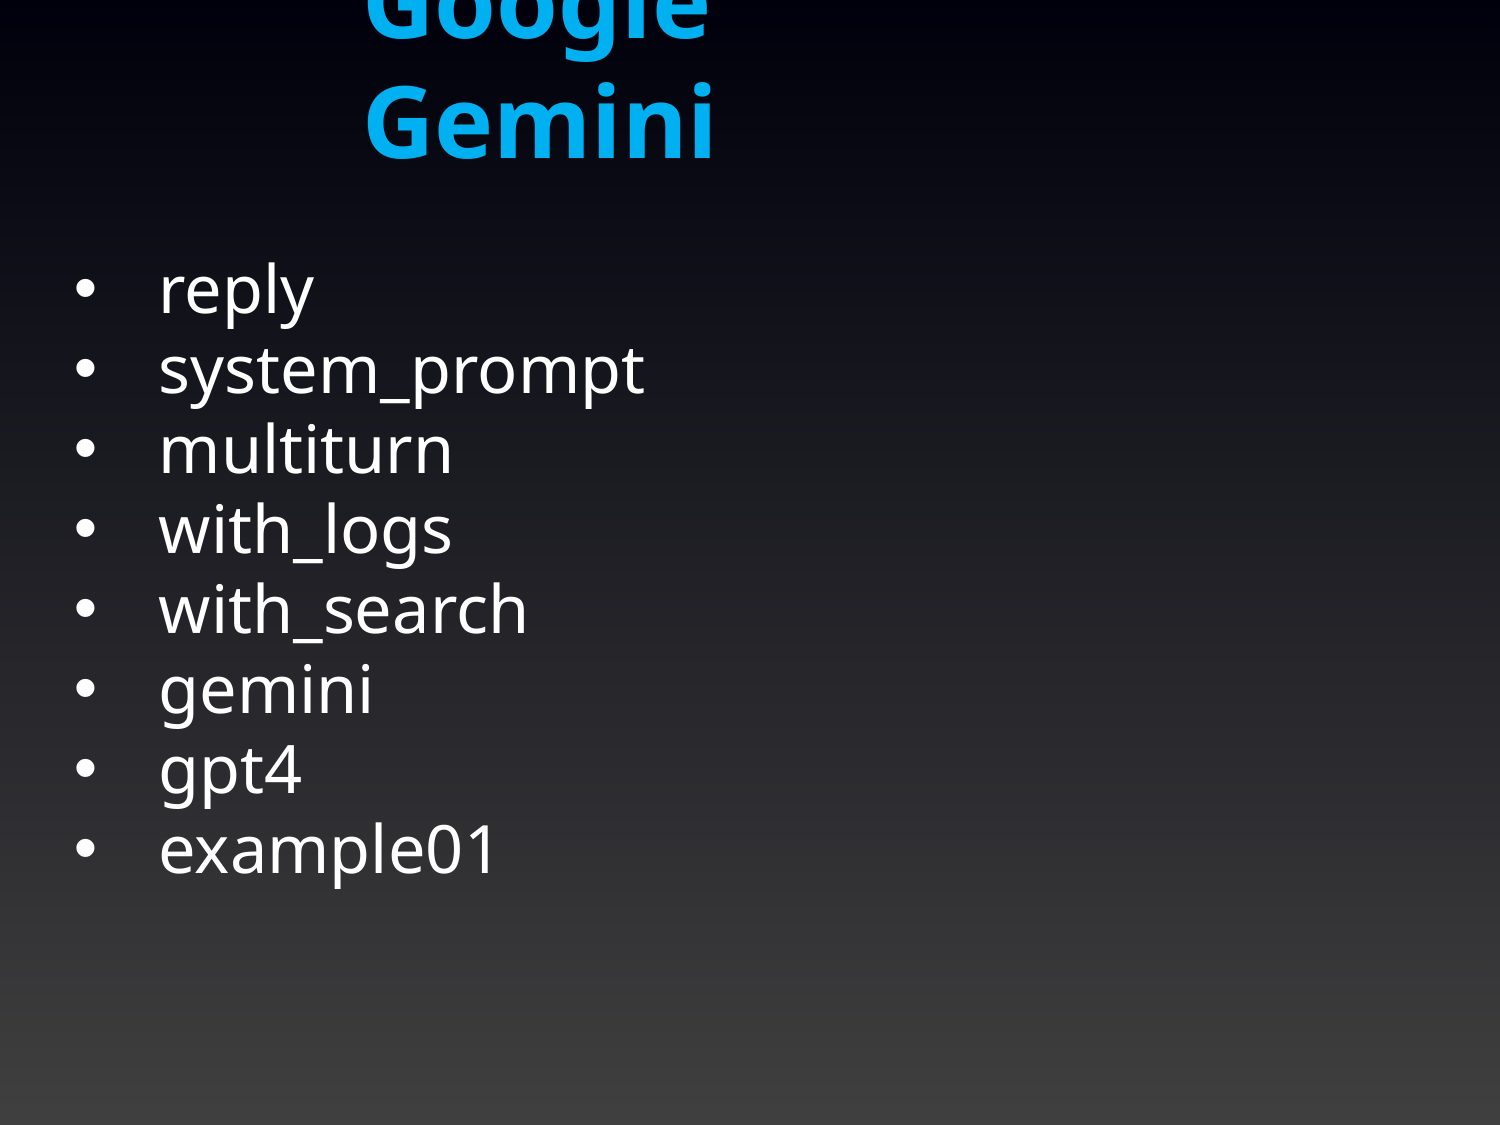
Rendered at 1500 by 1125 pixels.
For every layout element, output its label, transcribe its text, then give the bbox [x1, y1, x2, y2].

text_box reply system_prompt multiturn with_logs with_search gemini gpt4 example01 [59, 239, 1454, 895]
text_box Google Gemini [347, 30, 1108, 194]
